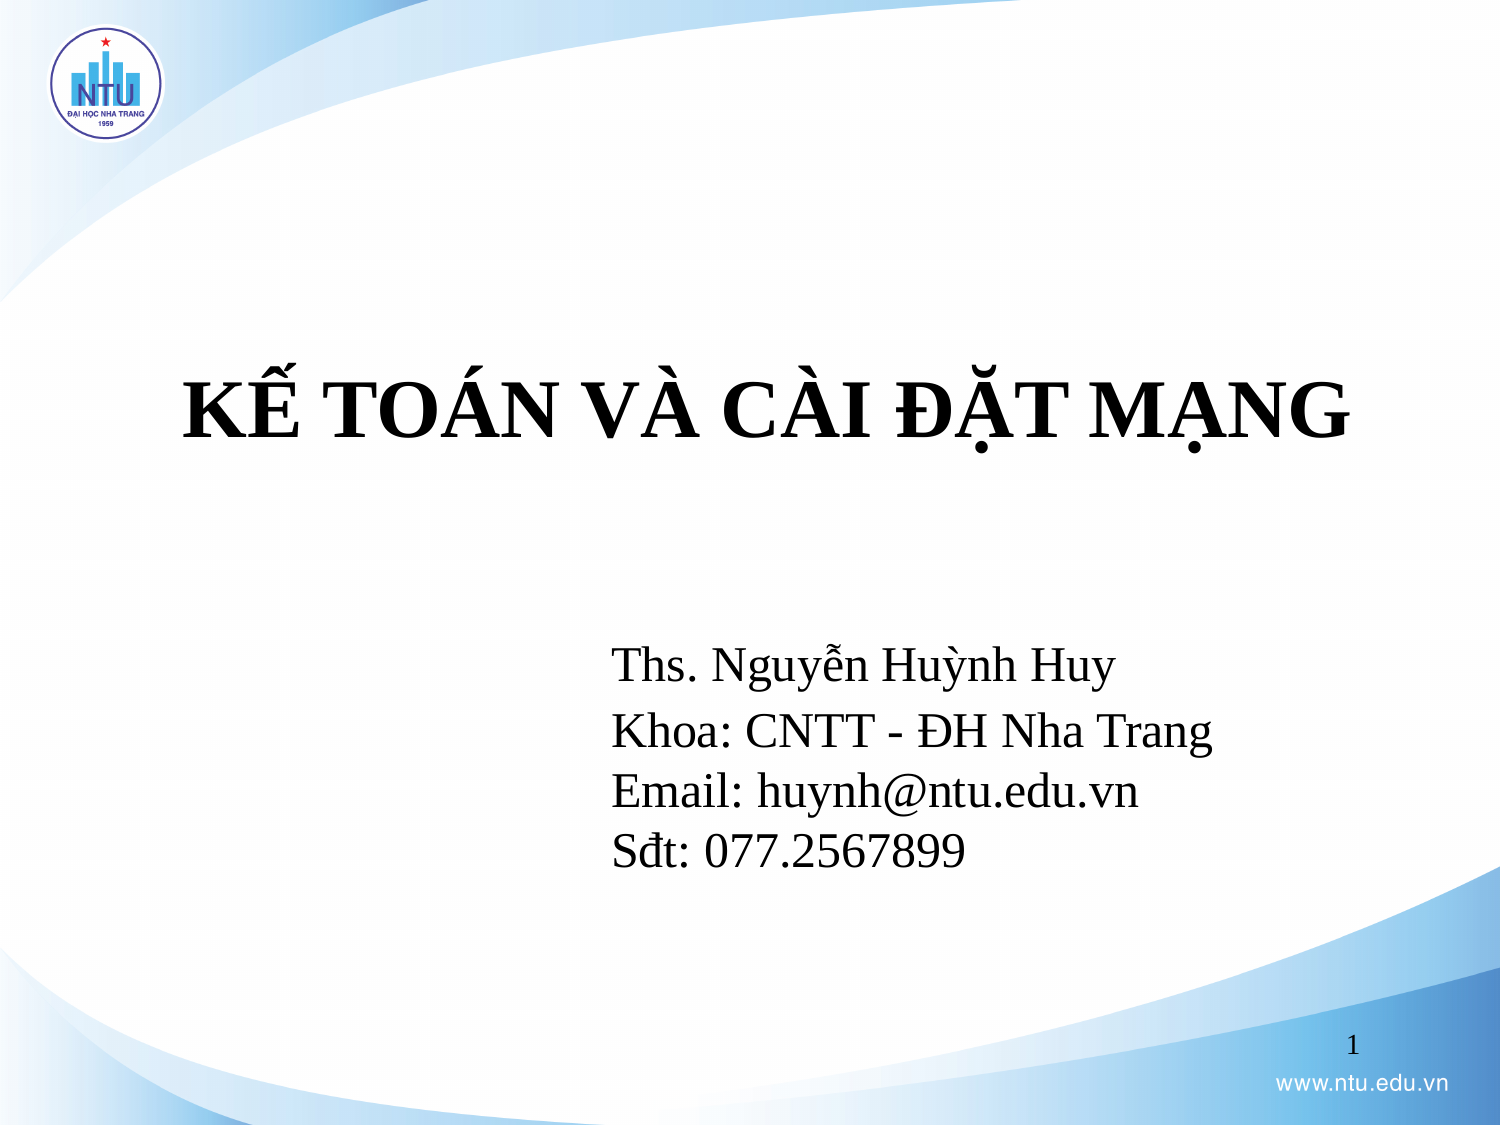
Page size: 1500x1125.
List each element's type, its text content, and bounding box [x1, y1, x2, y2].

picture [0, 0, 1500, 1125]
text_box KẾ TOÁN VÀ CÀI ĐẶT MẠNG [123, 337, 1412, 592]
text_box Ths. Nguyễn Huỳnh Huy Khoa: CNTT - ĐH Nha Trang Email: huynh@ntu.edu.vn Sđt: 077.2567899 [596, 590, 1282, 886]
